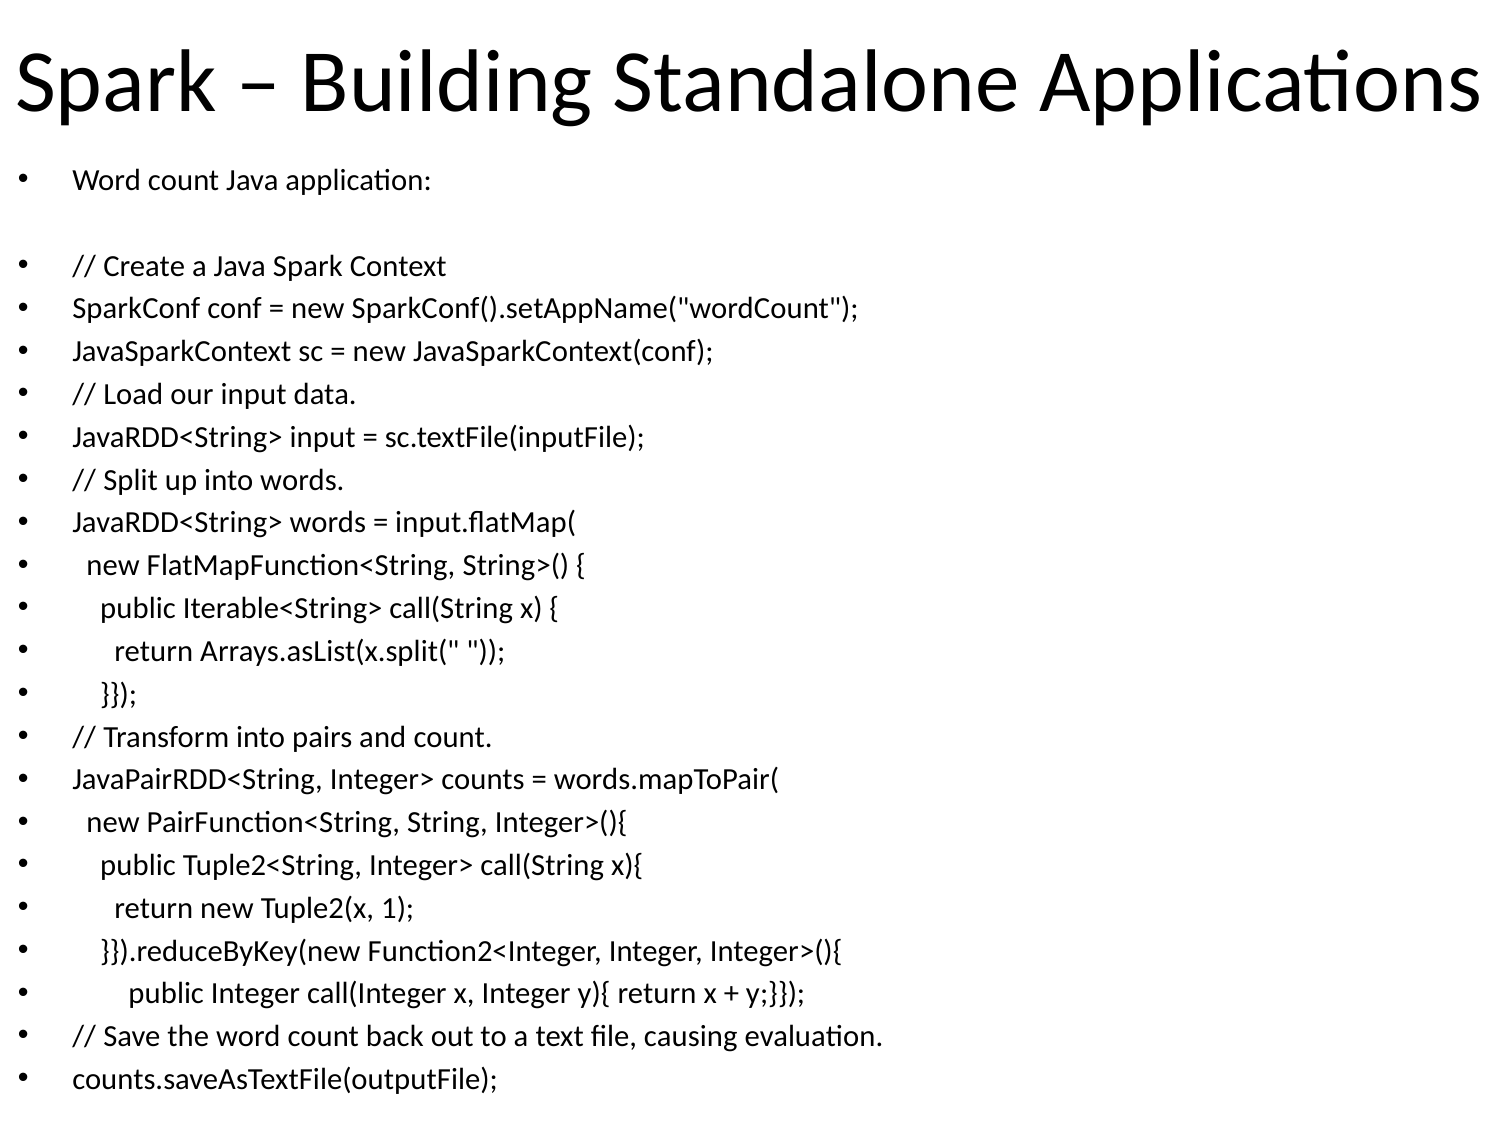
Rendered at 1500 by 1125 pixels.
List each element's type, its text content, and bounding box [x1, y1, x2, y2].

title Spark – Building Standalone Applications [0, 1, 1500, 150]
list Word count Java application: // Create a Java Spark Context SparkConf conf = new SparkConf().setAppName("wordCount"); JavaSparkContext sc = new JavaSparkContext(conf); // Load our input data. JavaRDD<String> input = sc.textFile(inputFile); // Split up into words. JavaRDD<String> words = input.flatMap( new FlatMapFunction<String, String>() { public Iterable<String> call(String x) { return Arrays.asList(x.split(" ")); }}); // Transform into pairs and count. JavaPairRDD<String, Integer> counts = words.mapToPair( new PairFunction<String, String, Integer>(){ public Tuple2<String, Integer> call(String x){ return new Tuple2(x, 1); }}).reduceByKey(new Function2<Integer, Integer, Integer>(){ public Integer call(Integer x, Integer y){ return x + y;}}); // Save the word count back out to a text file, causing evaluation. counts.saveAsTextFile(outputFile); [2, 152, 1500, 1125]
